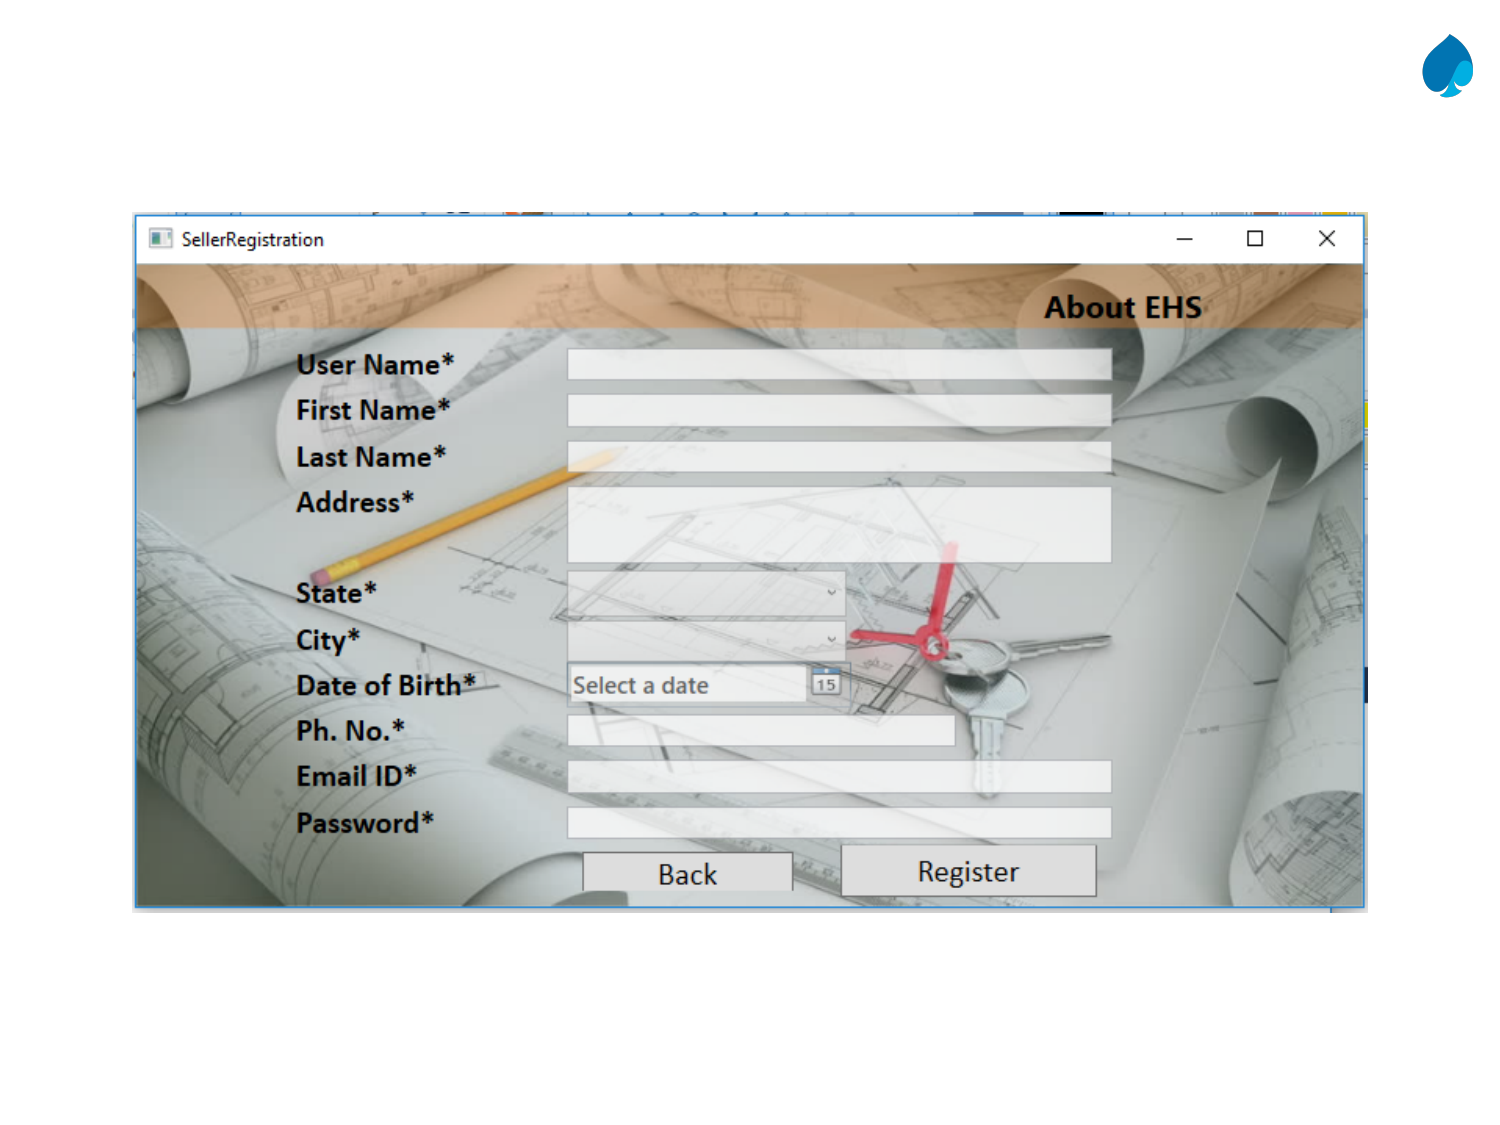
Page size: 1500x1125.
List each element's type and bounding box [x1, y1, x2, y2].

picture [1420, 34, 1473, 107]
picture [132, 212, 1368, 913]
picture [1452, 34, 1473, 61]
